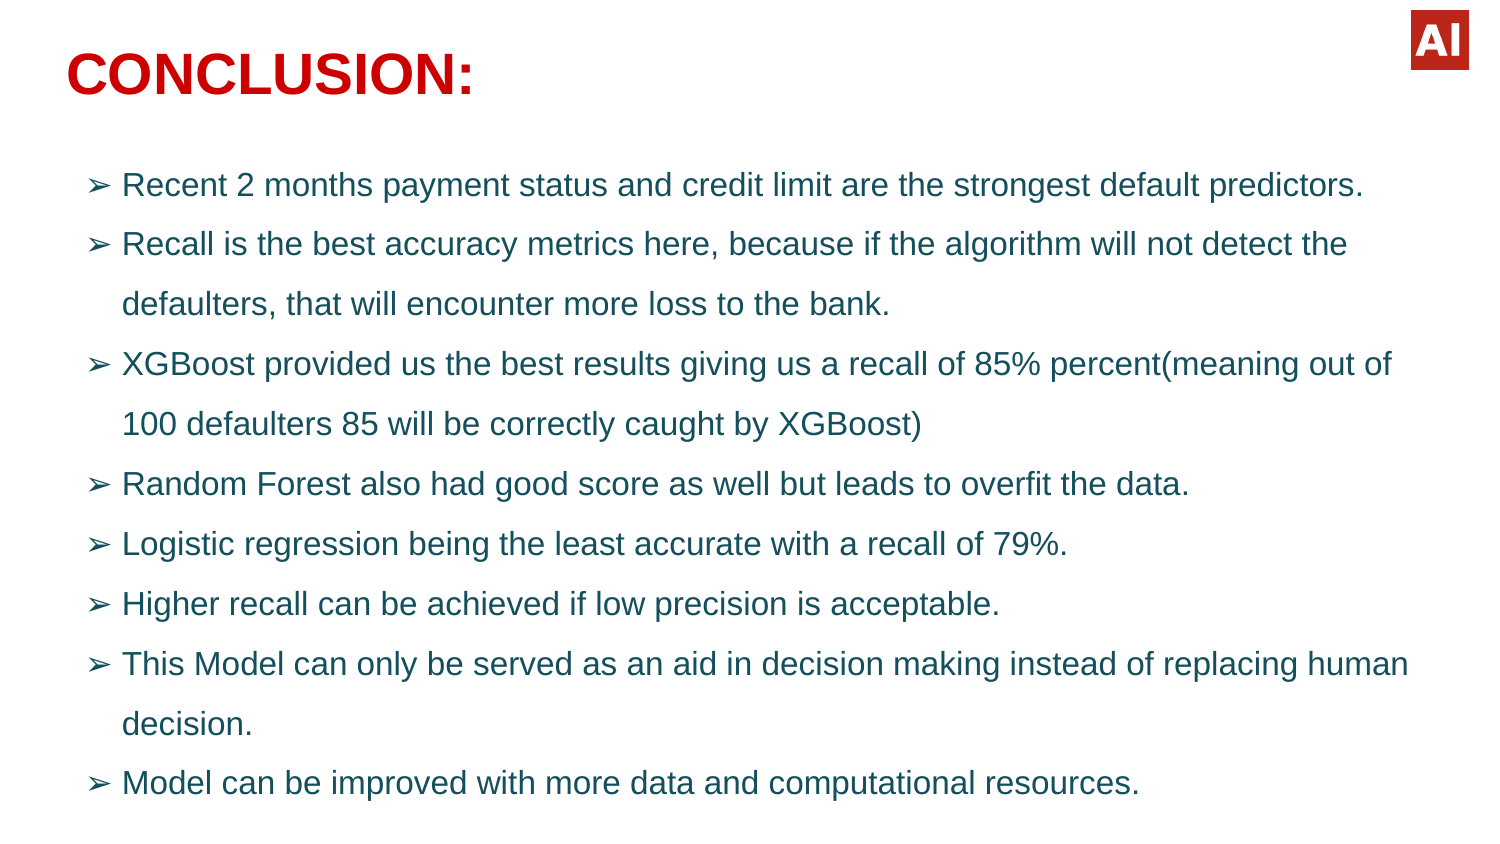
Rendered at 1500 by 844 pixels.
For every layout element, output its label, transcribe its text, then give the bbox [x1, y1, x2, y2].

list ➢ Recent 2 months payment status and credit limit are the strongest default predictors. ➢ Recall is the best accuracy metrics here, because if the algorithm will not detect the defaulters, that will encounter more loss to the bank. ➢ XGBoost provided us the best results giving us a recall of 85% percent(meaning out of 100 defaulters 85 will be correctly caught by XGBoost) ➢ Random Forest also had good score as well but leads to overfit the data. ➢ Logistic regression being the least accurate with a recall of 79%. ➢ Higher recall can be achieved if low precision is acceptable. ➢ This Model can only be served as an aid in decision making instead of replacing human decision. ➢ Model can be improved with more data and computational resources. [51, 127, 1449, 689]
title CONCLUSION: [51, 21, 1449, 116]
picture [1411, 10, 1469, 70]
